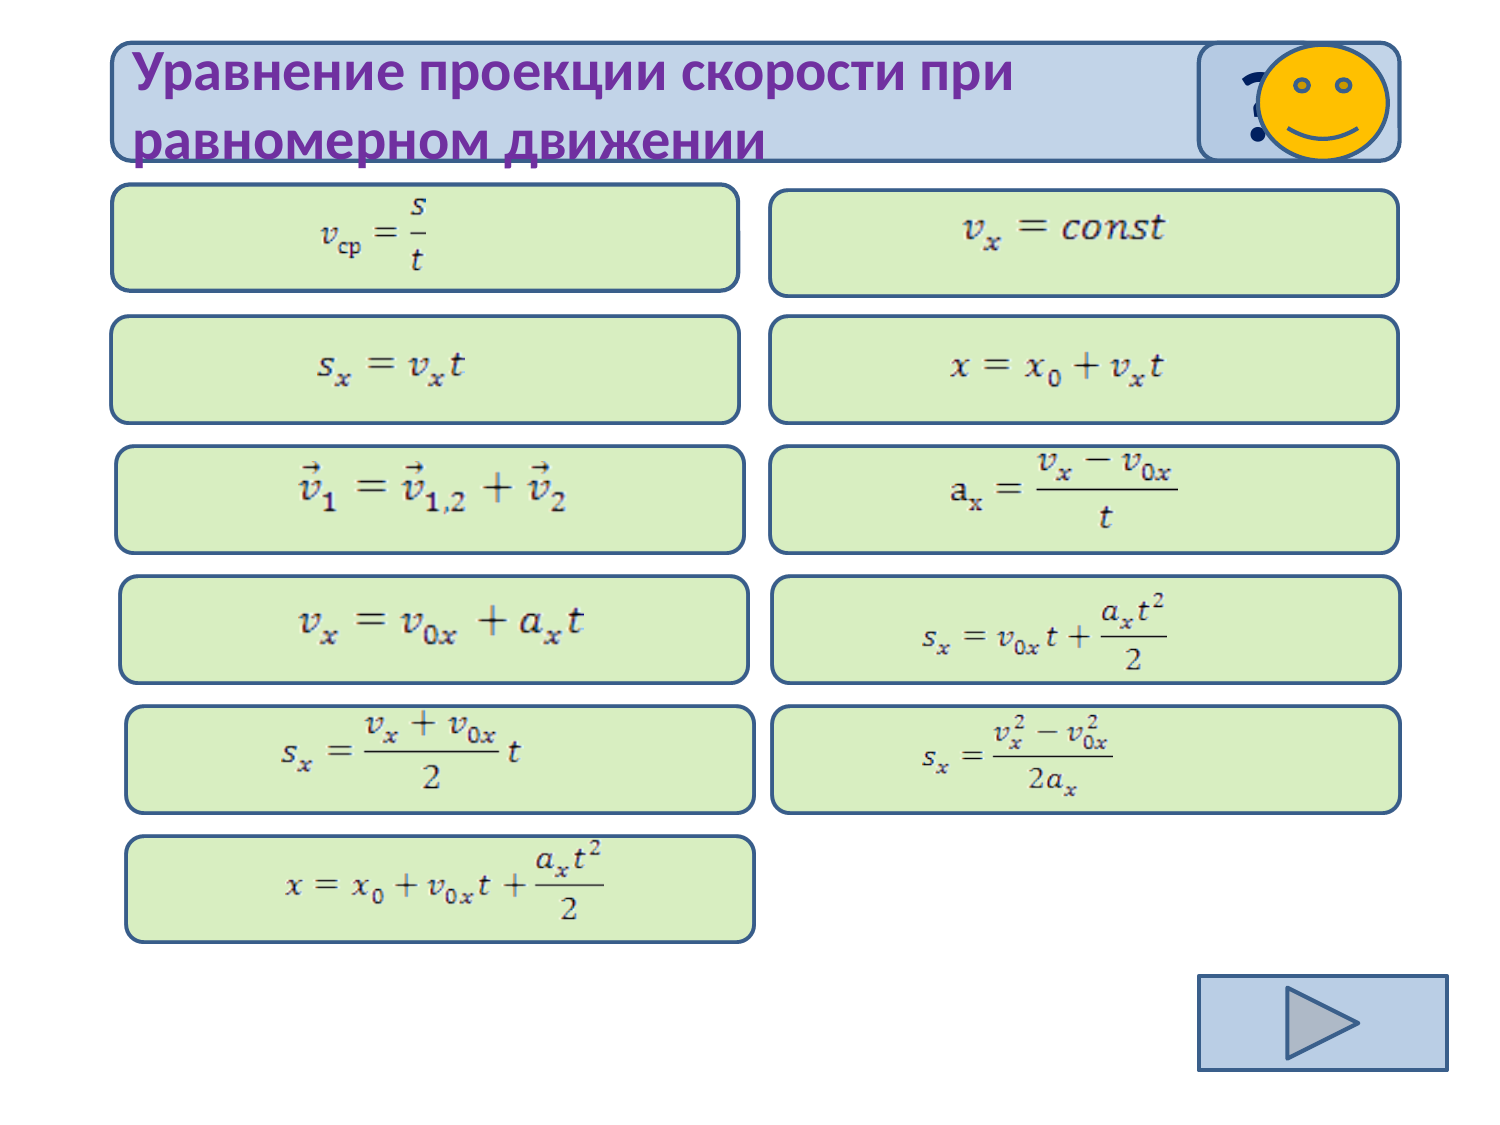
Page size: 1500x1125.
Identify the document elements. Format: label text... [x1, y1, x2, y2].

picture [768, 187, 1400, 299]
text_box Уравнение проекции скорости при равномерном движении [1307, 40, 1402, 159]
picture [124, 833, 757, 945]
picture [770, 703, 1402, 815]
text_box [1197, 974, 1449, 1072]
picture [118, 574, 751, 685]
text_box ? [1196, 40, 1313, 159]
picture [319, 194, 426, 282]
text_box Уравнение проекции скорости при равномерном движении [109, 40, 1215, 159]
picture [113, 444, 746, 555]
picture [768, 444, 1400, 555]
text_box [75, 159, 1449, 954]
picture [109, 314, 741, 425]
text_box [1255, 42, 1390, 163]
picture [770, 574, 1402, 685]
picture [124, 703, 757, 815]
picture [768, 314, 1400, 425]
